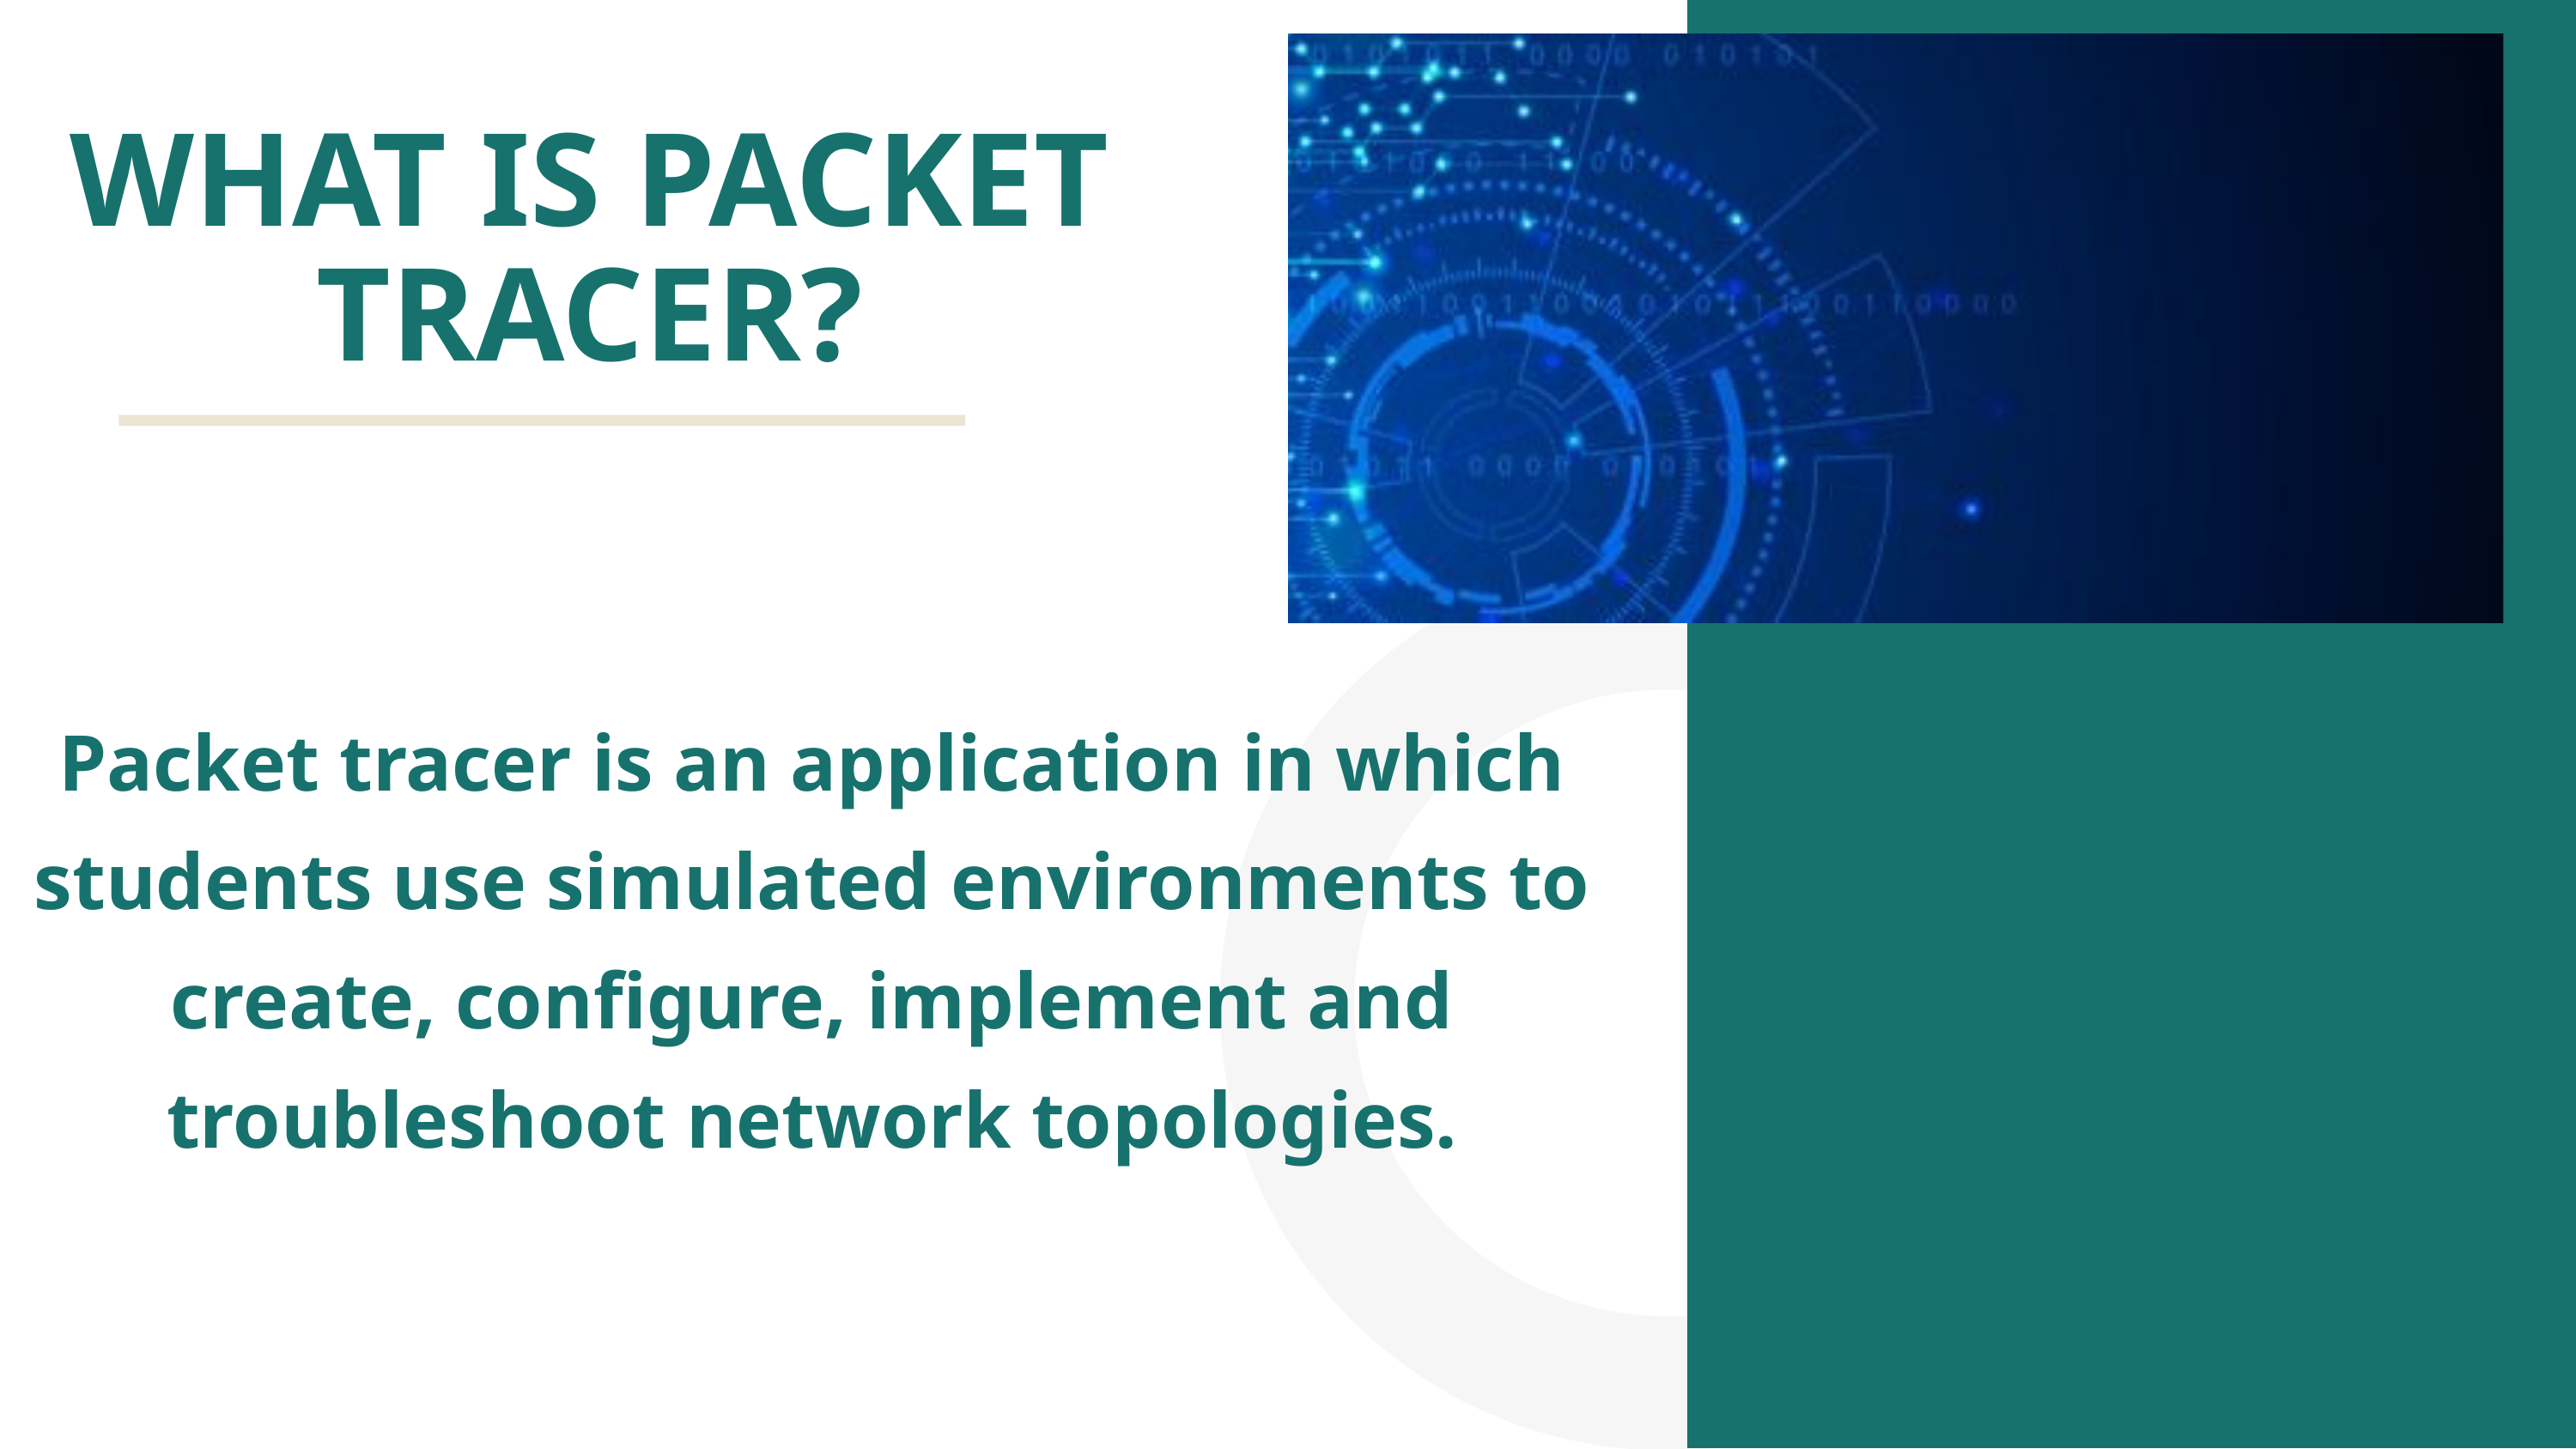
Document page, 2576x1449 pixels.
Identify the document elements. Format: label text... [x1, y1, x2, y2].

text_box WHAT IS PACKET TRACER? [0, 116, 1180, 523]
text_box Packet tracer is an application in which students use simulated environments to create, configure, implement and troubleshoot network topologies. [0, 687, 1282, 1164]
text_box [1686, 0, 2576, 1449]
text_box [1288, 33, 1682, 621]
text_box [1286, 622, 1682, 1384]
